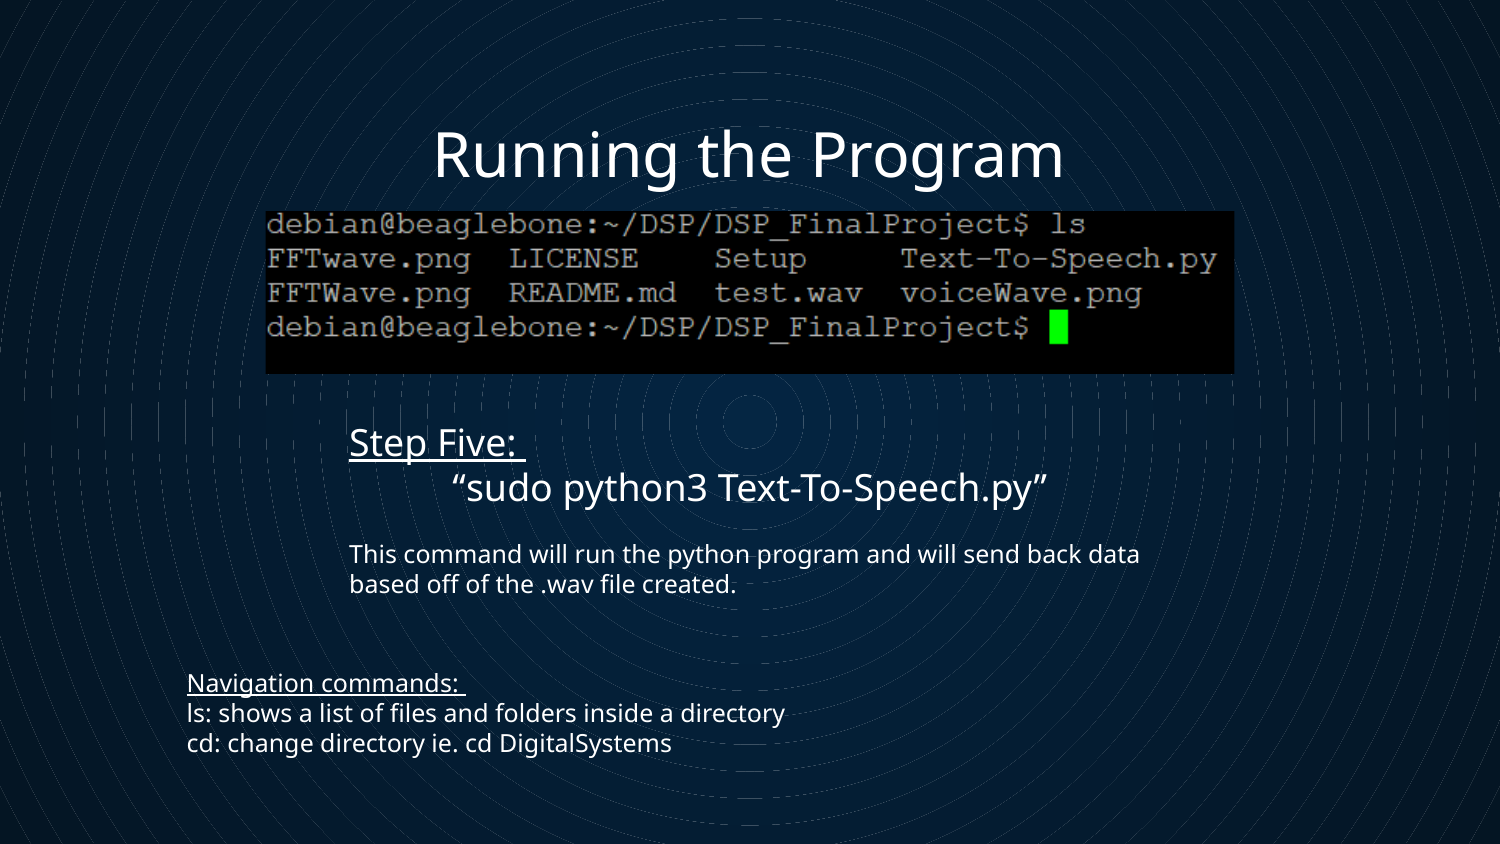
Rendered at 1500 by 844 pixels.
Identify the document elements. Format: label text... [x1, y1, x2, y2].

picture [265, 210, 1235, 374]
title Step Five: “sudo python3 Text-To-Speech.py” This command will run the python program and will send back data based off of the .wav file created. [334, 404, 1166, 615]
text_box Navigation commands: ls: shows a list of files and folders inside a directory cd: change directory ie. cd DigitalSystems [171, 652, 1375, 793]
title Running the Program [51, 105, 1449, 206]
